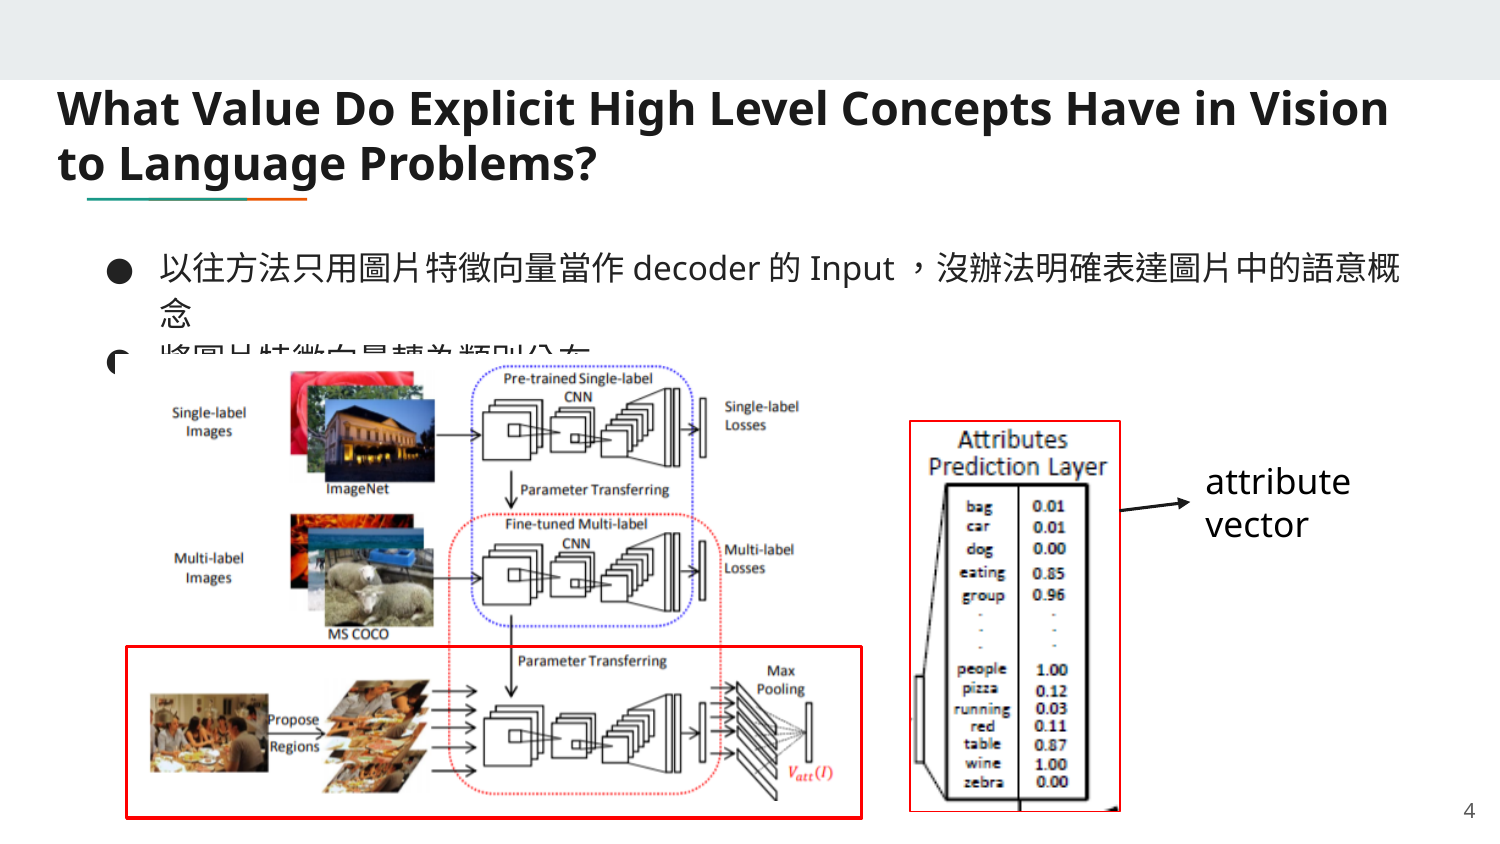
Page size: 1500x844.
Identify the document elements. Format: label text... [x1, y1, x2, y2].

slide_number ‹#› [1400, 779, 1491, 844]
text_box attribute vector [1190, 444, 1417, 560]
title What Value Do Explicit High Level Concepts Have in Vision to Language Problems? [42, 63, 1440, 199]
list 以往方法只用圖片特徵向量當作decoder的Input，沒辦法明確表達圖片中的語意概念 將圖片特徵向量轉為類別分布 [69, 226, 1430, 598]
picture [910, 421, 1120, 812]
text_box [126, 646, 862, 818]
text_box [1119, 502, 1191, 511]
picture [115, 354, 845, 801]
